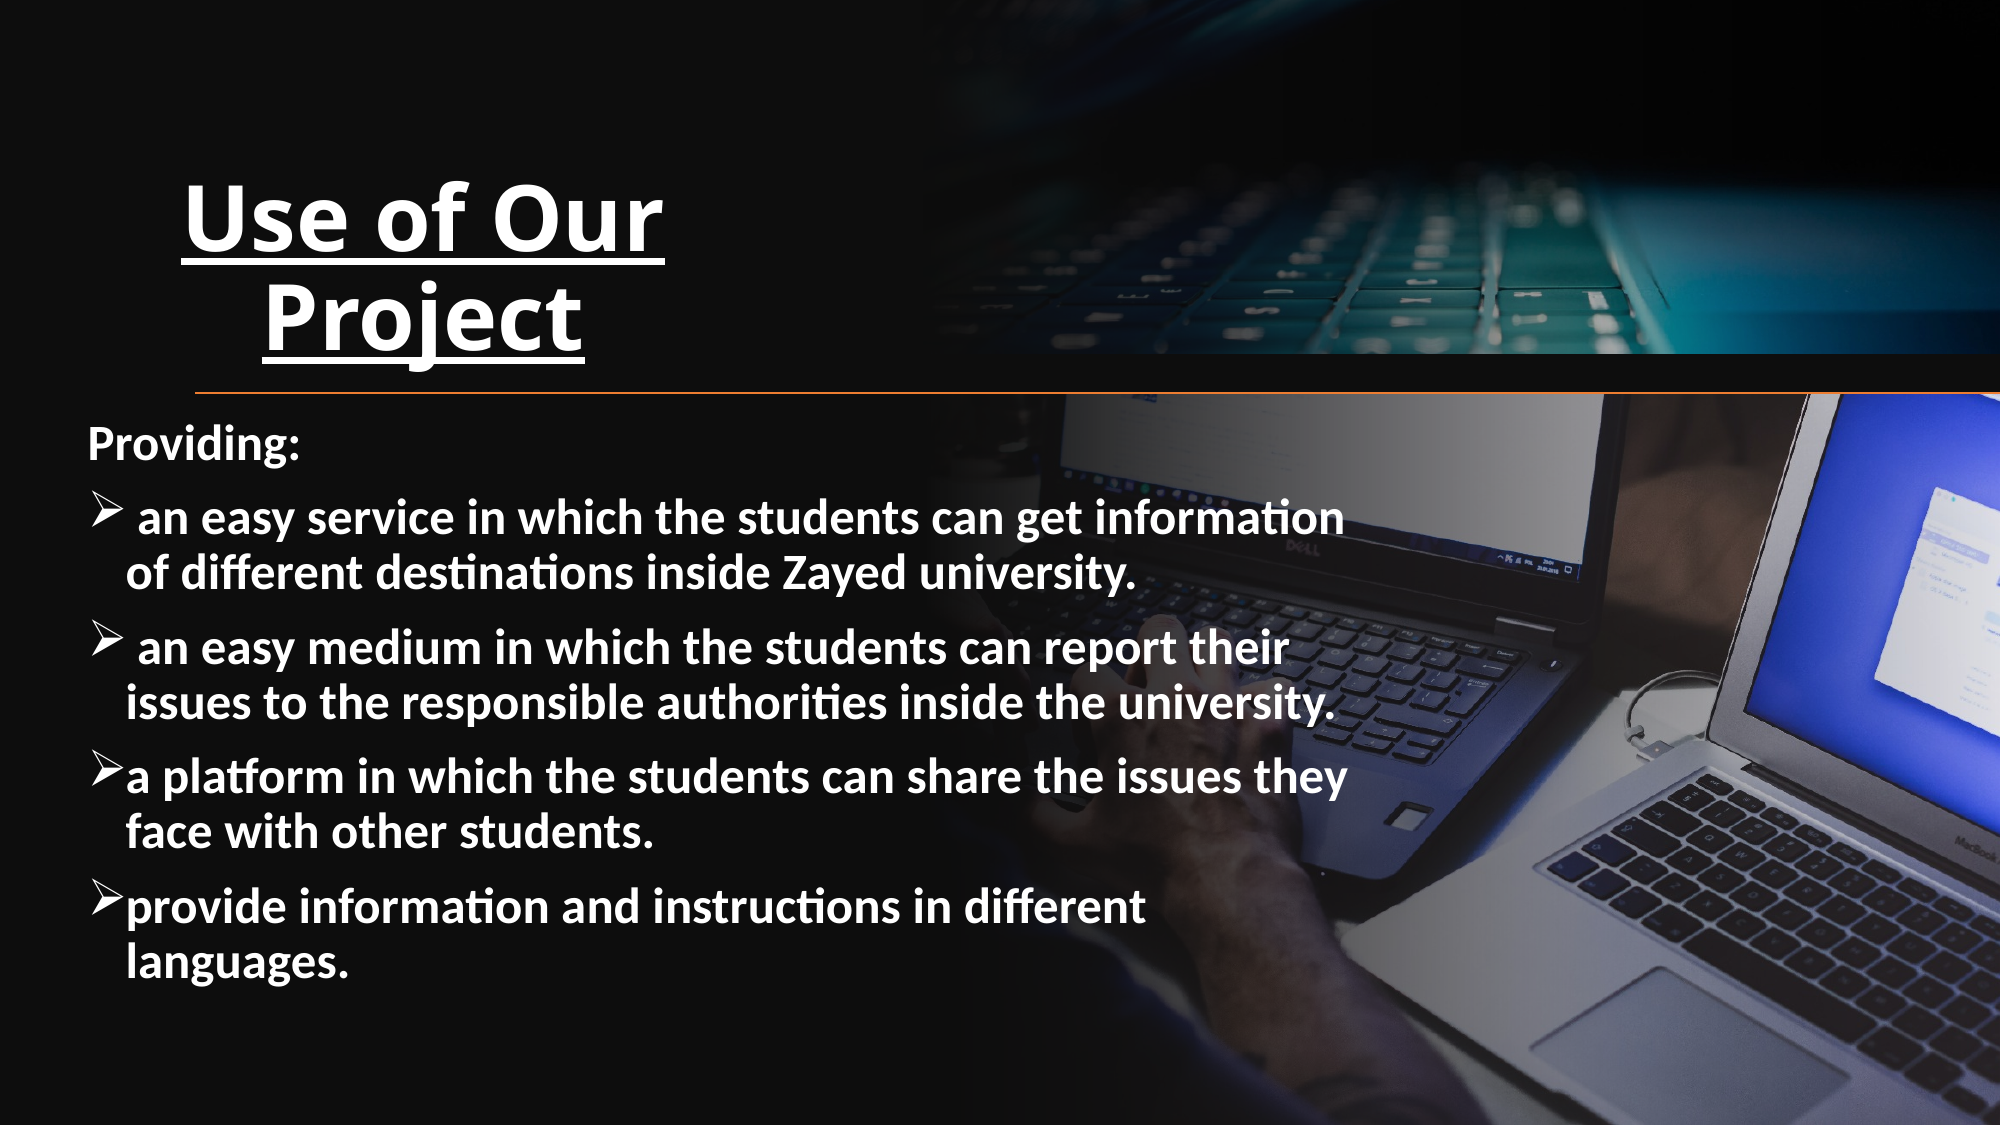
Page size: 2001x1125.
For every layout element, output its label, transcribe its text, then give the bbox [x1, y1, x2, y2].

picture [909, 394, 2000, 1125]
picture [909, 0, 2000, 354]
list Providing: an easy service in which the students can get information of different destinations inside Zayed university. an easy medium in which the students can report their issues to the responsible authorities inside the university. a platform in which the students can share the issues they face with other students. provide information and instructions in different languages. [72, 408, 909, 1070]
text_box [0, 0, 2000, 1125]
title Use of Our Project [42, 137, 805, 378]
